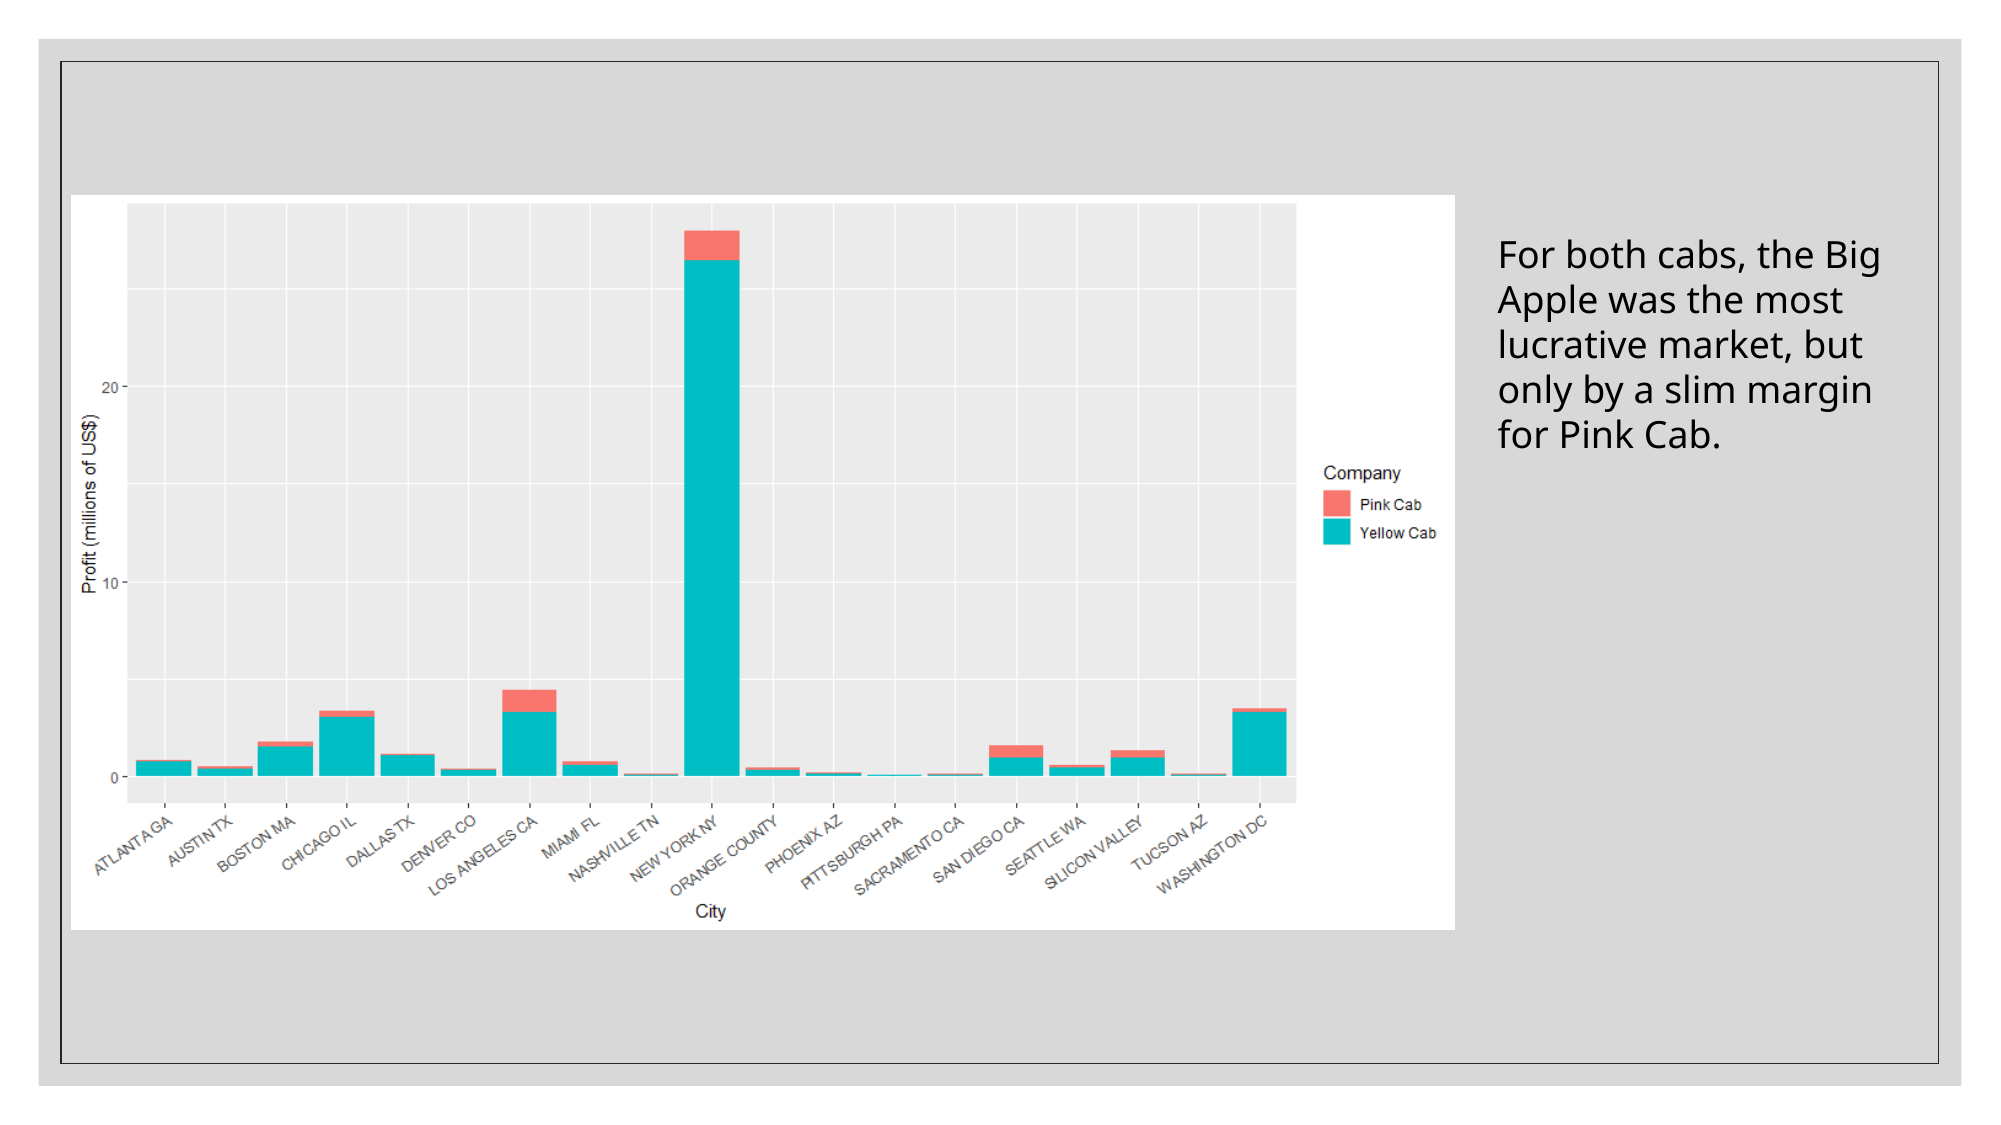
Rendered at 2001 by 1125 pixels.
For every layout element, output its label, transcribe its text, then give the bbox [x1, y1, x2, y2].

text_box For both cabs, the Big Apple was the most lucrative market, but only by a slim margin for Pink Cab. [1482, 223, 1929, 509]
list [71, 195, 1455, 930]
